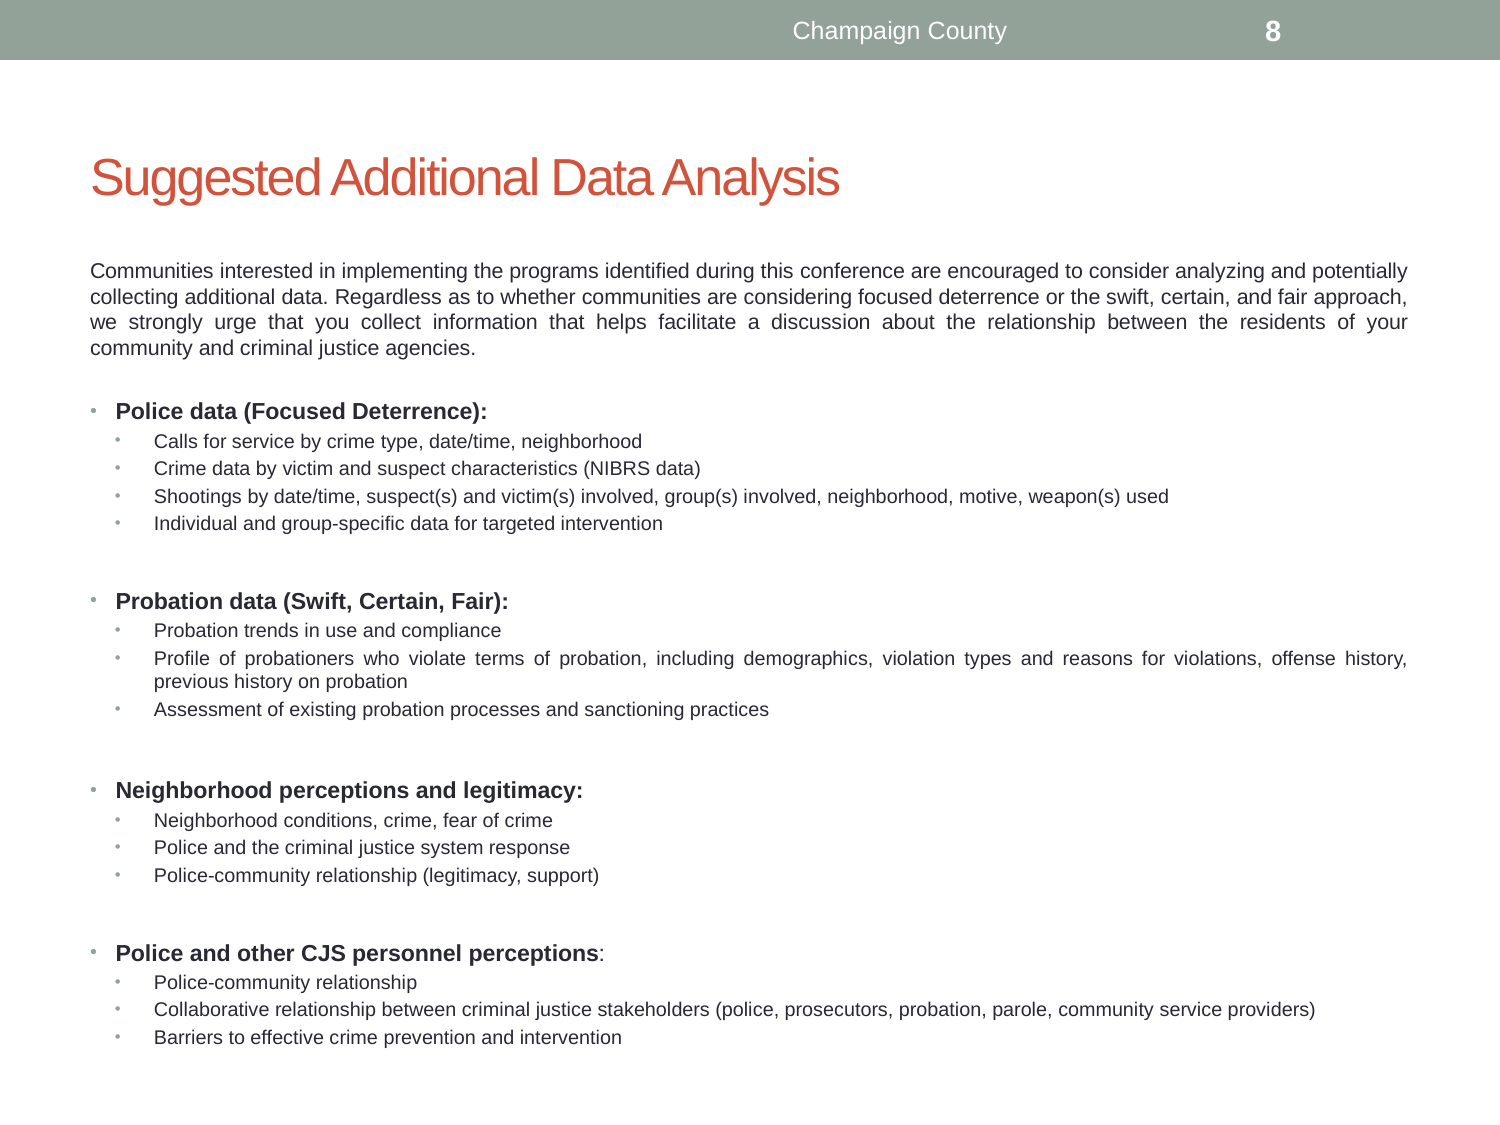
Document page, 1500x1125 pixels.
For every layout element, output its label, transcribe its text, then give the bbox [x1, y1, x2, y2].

slide_number 8 [1250, 3, 1425, 57]
footer Champaign County [562, 3, 1238, 57]
title Suggested Additional Data Analysis [75, 112, 1425, 238]
list Communities interested in implementing the programs identified during this conference are encouraged to consider analyzing and potentially collecting additional data. Regardless as to whether communities are considering focused deterrence or the swift, certain, and fair approach, we strongly urge that you collect information that helps facilitate a discussion about the relationship between the residents of your community and criminal justice agencies. Police data (Focused Deterrence): Calls for service by crime type, date/time, neighborhood Crime data by victim and suspect characteristics (NIBRS data) Shootings by date/time, suspect(s) and victim(s) involved, group(s) involved, neighborhood, motive, weapon(s) used Individual and group-specific data for targeted intervention Probation data (Swift, Certain, Fair): Probation trends in use and compliance Profile of probationers who violate terms of probation, including demographics, violation types and reasons for violations, offense history, previous history on probation Assessment of existing probation processes and sanctioning practices Neighborhood perceptions and legitimacy: Neighborhood conditions, crime, fear of crime Police and the criminal justice system response Police-community relationship (legitimacy, support) Police and other CJS personnel perceptions: Police-community relationship Collaborative relationship between criminal justice stakeholders (police, prosecutors, probation, parole, community service providers) Barriers to effective crime prevention and intervention [75, 249, 1425, 1063]
